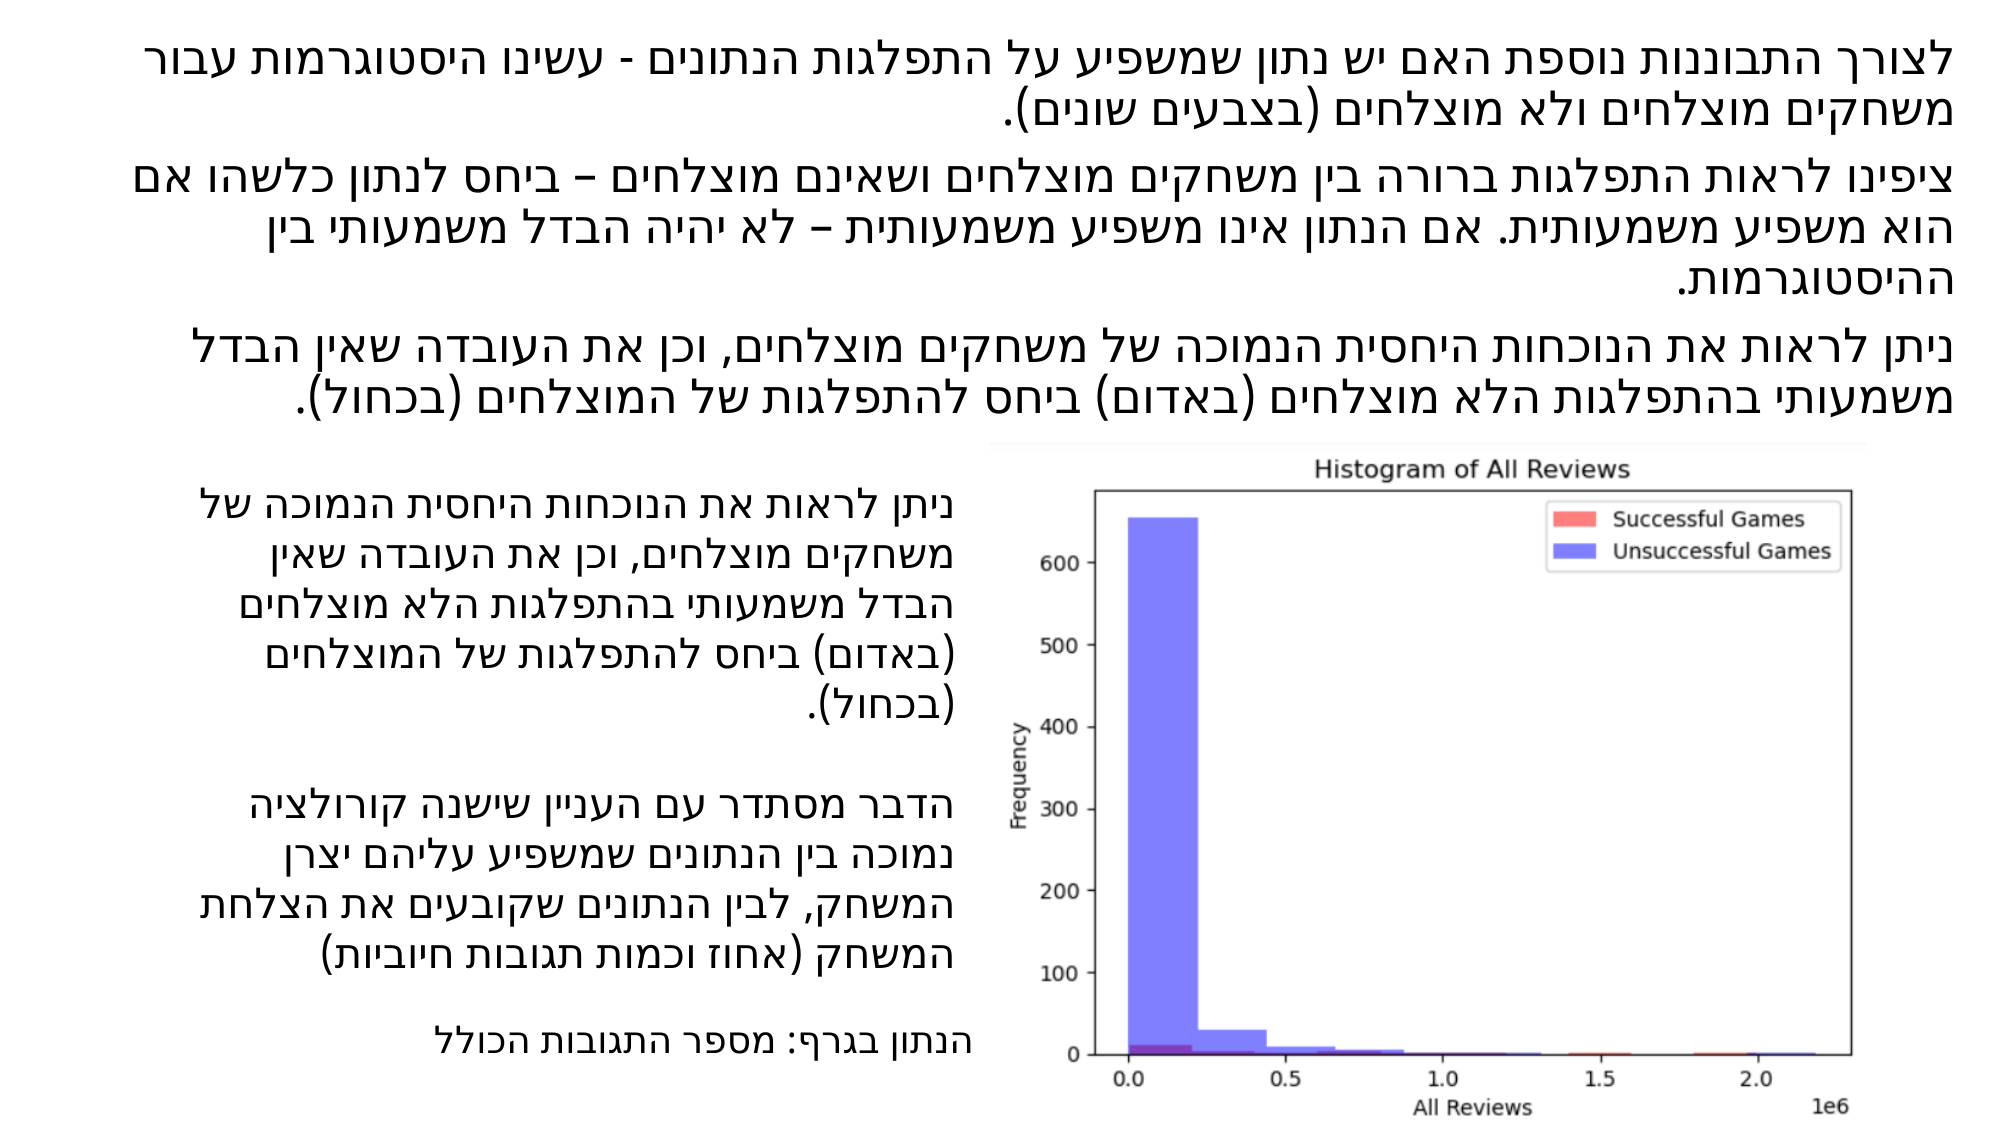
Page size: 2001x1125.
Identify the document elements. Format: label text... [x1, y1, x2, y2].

text_box הנתון בגרף: מספר התגובות הכולל [382, 1008, 989, 1069]
text_box ניתן לראות את הנוכחות היחסית הנמוכה של משחקים מוצלחים, וכן את העובדה שאין הבדל משמעותי בהתפלגות הלא מוצלחים (באדום) ביחס להתפלגות של המוצלחים (בכחול). הדבר מסתדר עם העניין שישנה קורולציה נמוכה בין הנתונים שמשפיע עליהם יצרן המשחק, לבין הנתונים שקובעים את הצלחת המשחק (אחוז וכמות תגובות חיוביות) [168, 469, 971, 985]
picture [989, 442, 1867, 1125]
list לצורך התבוננות נוספת האם יש נתון שמשפיע על התפלגות הנתונים - עשינו היסטוגרמות עבור משחקים מוצלחים ולא מוצלחים (בצבעים שונים). ציפינו לראות התפלגות ברורה בין משחקים מוצלחים ושאינם מוצלחים – ביחס לנתון כלשהו אם הוא משפיע משמעותית. אם הנתון אינו משפיע משמעותית – לא יהיה הבדל משמעותי בין ההיסטוגרמות. ניתן לראות את הנוכחות היחסית הנמוכה של משחקים מוצלחים, וכן את העובדה שאין הבדל משמעותי בהתפלגות הלא מוצלחים (באדום) ביחס להתפלגות של המוצלחים (בכחול). [39, 26, 1972, 433]
